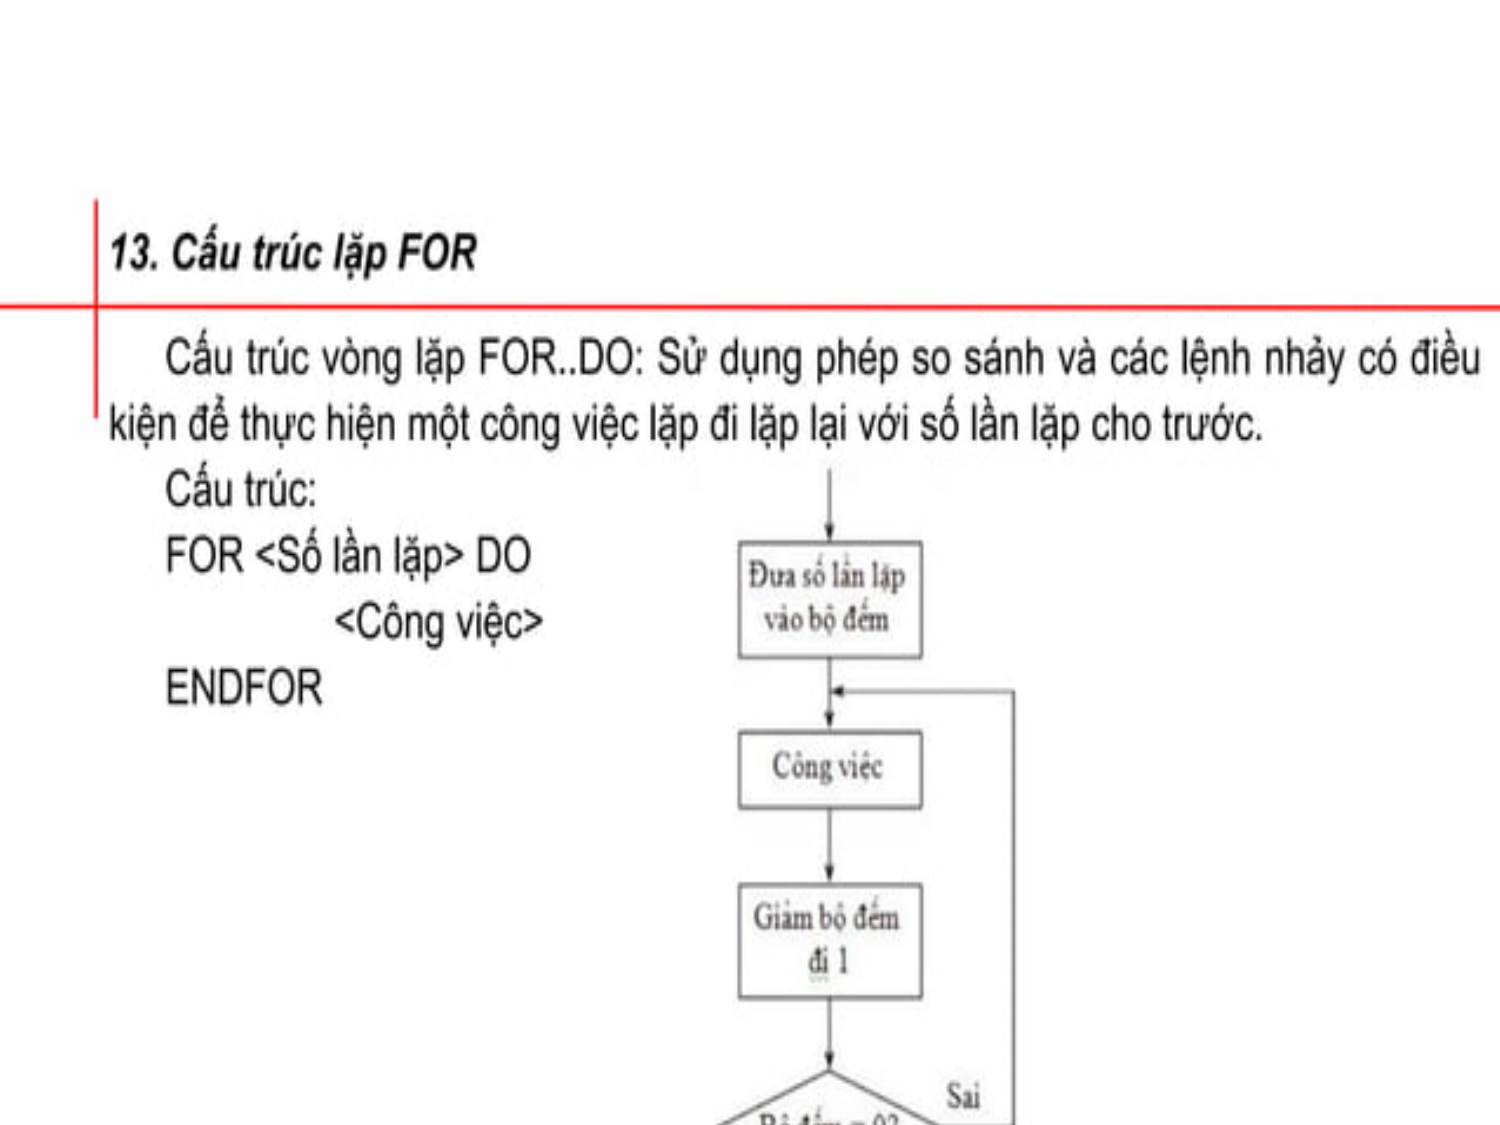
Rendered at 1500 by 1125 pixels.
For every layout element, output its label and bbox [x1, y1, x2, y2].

picture [0, 139, 1500, 1125]
